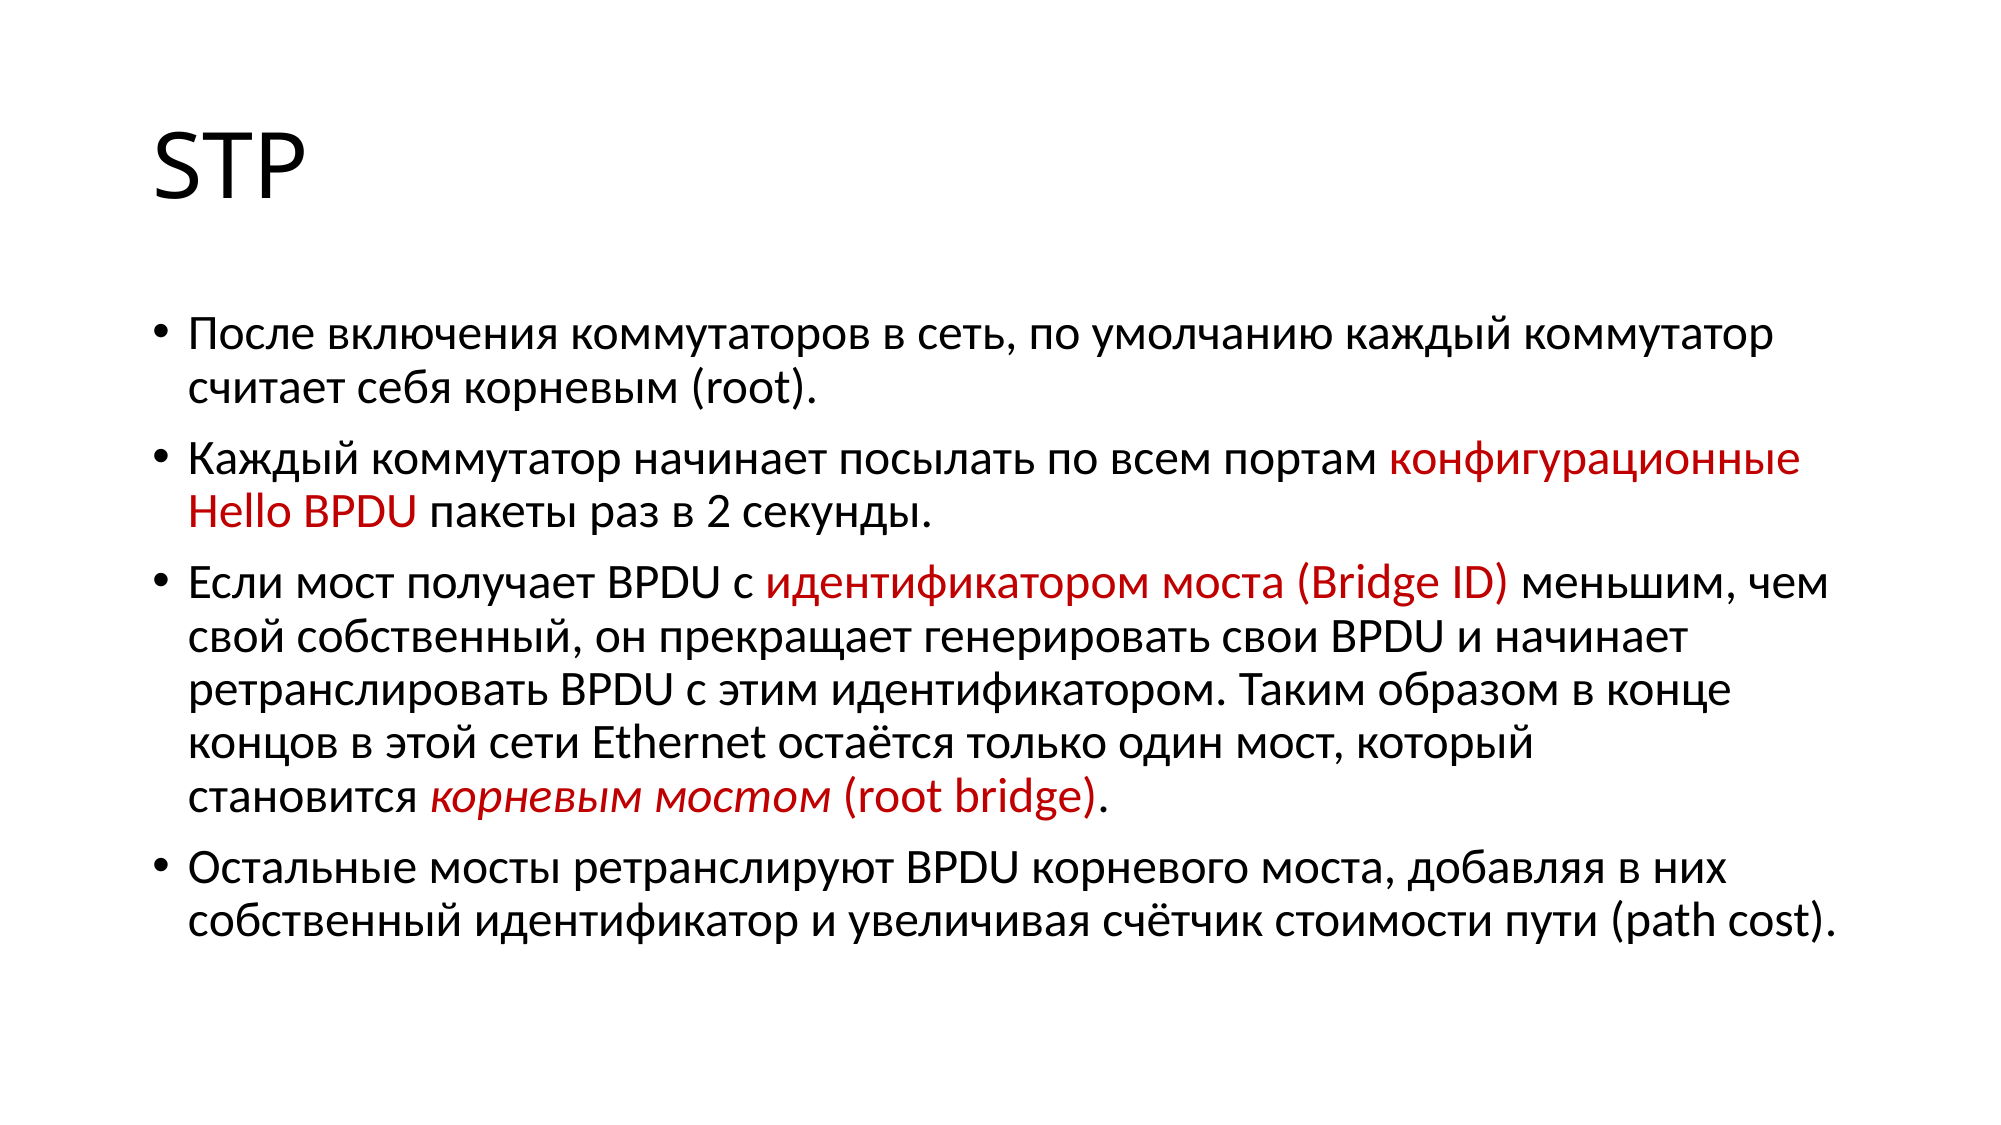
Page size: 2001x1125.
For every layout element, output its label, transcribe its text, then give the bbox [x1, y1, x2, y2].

list После включения коммутаторов в сеть, по умолчанию каждый коммутатор считает себя корневым (root). Каждый коммутатор начинает посылать по всем портам конфигурационные Hello BPDU пакеты раз в 2 секунды. Если мост получает BPDU с идентификатором моста (Bridge ID) меньшим, чем свой собственный, он прекращает генерировать свои BPDU и начинает ретранслировать BPDU с этим идентификатором. Таким образом в конце концов в этой сети Ethernet остаётся только один мост, который становится корневым мостом (root bridge). Остальные мосты ретранслируют BPDU корневого моста, добавляя в них собственный идентификатор и увеличивая счётчик стоимости пути (path cost). [137, 299, 1863, 1014]
title STP [137, 59, 1863, 278]
